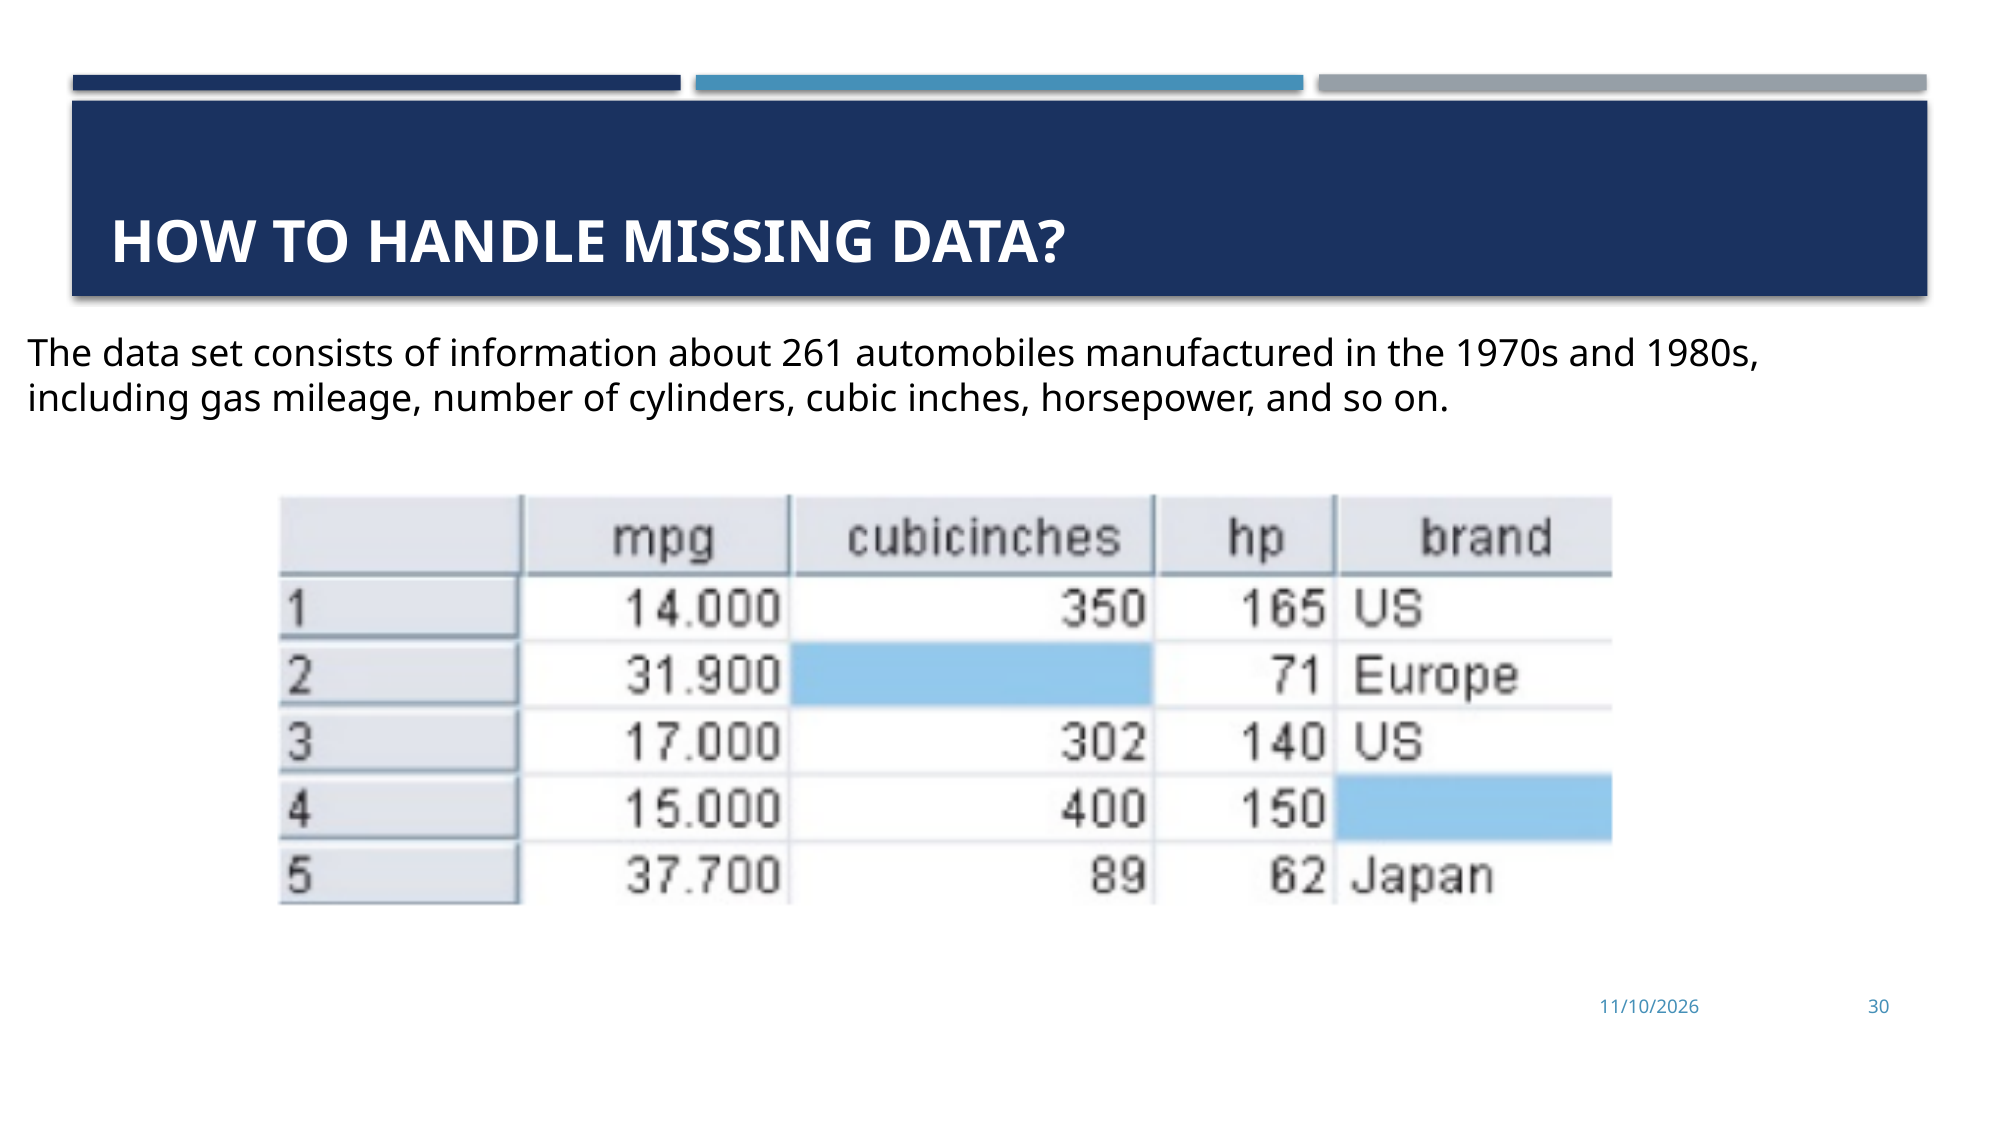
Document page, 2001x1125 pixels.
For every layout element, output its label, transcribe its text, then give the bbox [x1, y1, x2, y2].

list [275, 472, 1617, 936]
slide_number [1247, 977, 1715, 1037]
text_box The data set consists of information about 261 automobiles manufactured in the 1970s and 1980s, including gas mileage, number of cylinders, cubic inches, horsepower, and so on. [12, 321, 1786, 472]
slide_number 30 [1732, 977, 1905, 1037]
title How to Handle Missing Data? [95, 115, 1905, 282]
